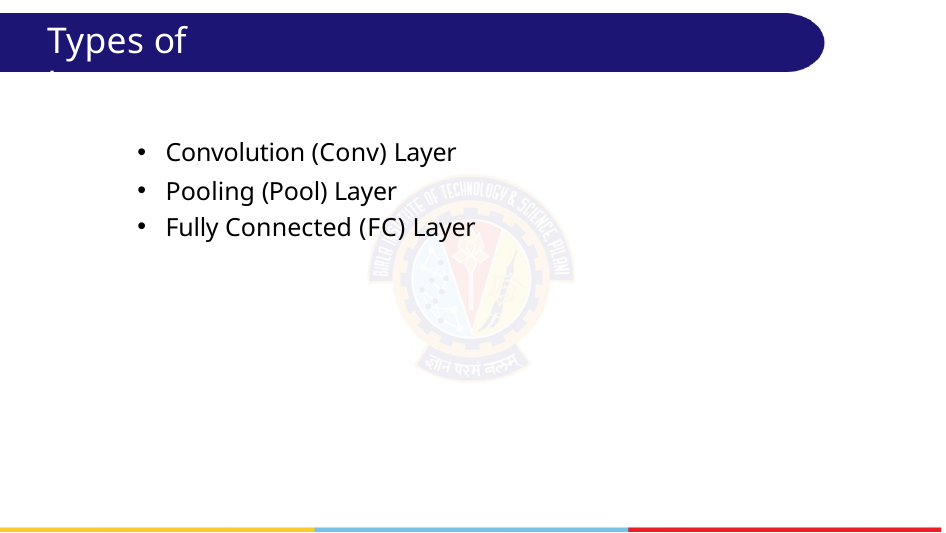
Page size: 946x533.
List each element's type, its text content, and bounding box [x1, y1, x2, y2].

text_box Types of Layers [45, 15, 299, 104]
text_box Convolution (Conv) Layer Pooling (Pool) Layer Fully Connected (FC) Layer [135, 128, 681, 242]
picture [0, 13, 942, 532]
